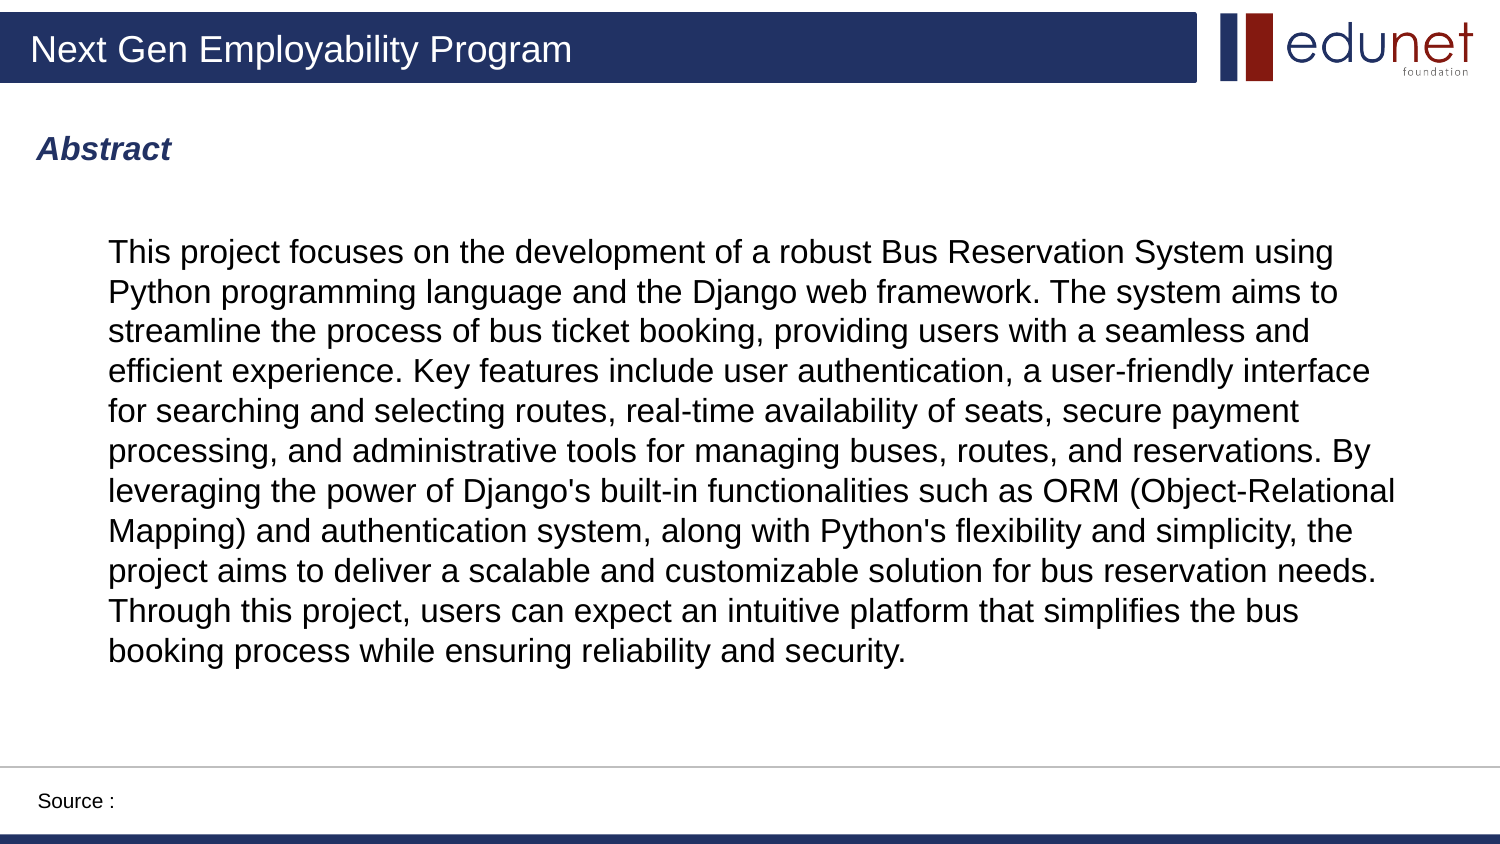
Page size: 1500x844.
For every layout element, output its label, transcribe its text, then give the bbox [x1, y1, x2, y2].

text_box Source : [22, 776, 139, 826]
title Abstract [21, 111, 504, 165]
picture [1279, 14, 1482, 83]
text_box This project focuses on the development of a robust Bus Reservation System using Python programming language and the Django web framework. The system aims to streamline the process of bus ticket booking, providing users with a seamless and efficient experience. Key features include user authentication, a user-friendly interface for searching and selecting routes, real-time availability of seats, secure payment processing, and administrative tools for managing buses, routes, and reservations. By leveraging the power of Django's built-in functionalities such as ORM (Object-Relational Mapping) and authentication system, along with Python's flexibility and simplicity, the project aims to deliver a scalable and customizable solution for bus reservation needs. Through this project, users can expect an intuitive platform that simplifies the bus booking process while ensuring reliability and security. [93, 222, 1436, 626]
